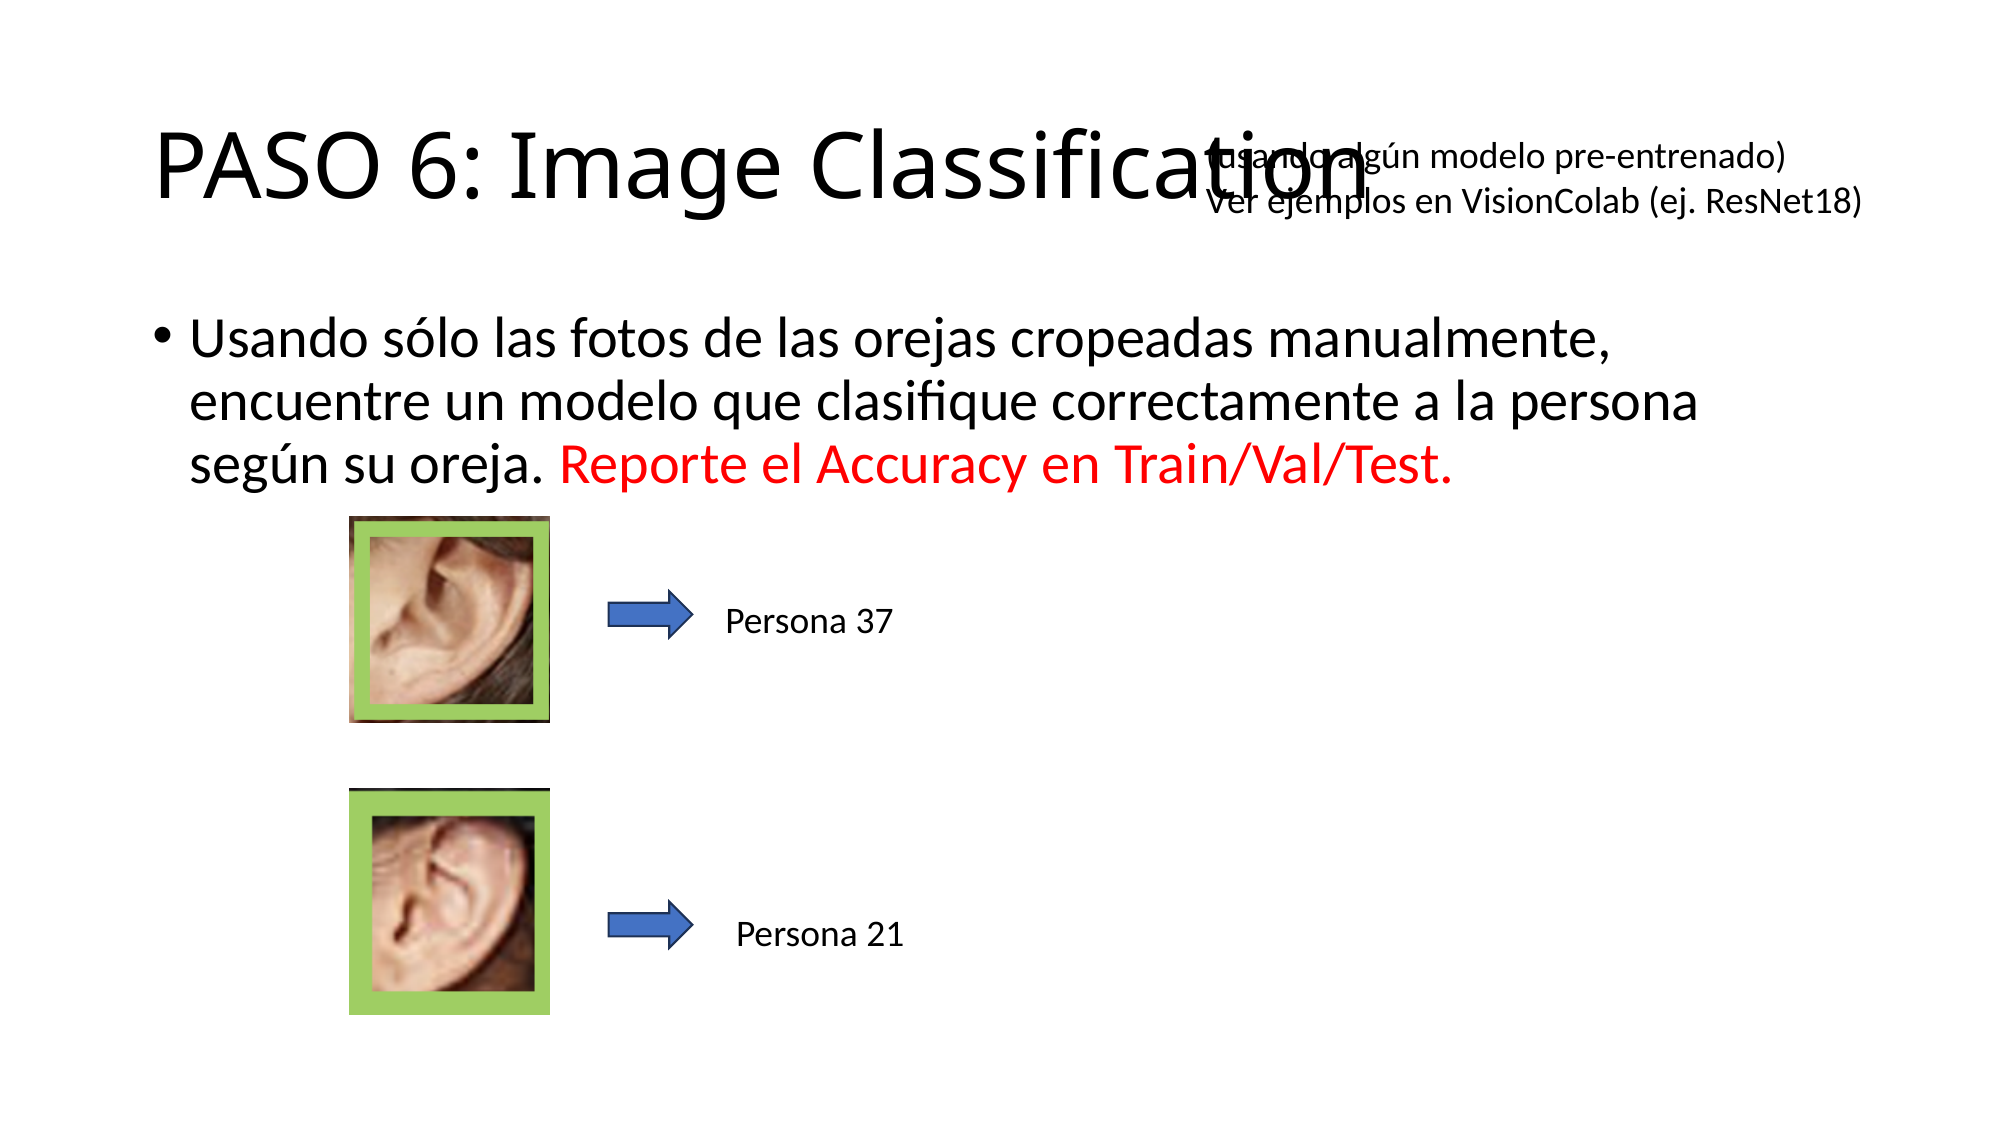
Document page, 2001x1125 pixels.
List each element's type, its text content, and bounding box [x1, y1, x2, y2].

list Usando sólo las fotos de las orejas cropeadas manualmente, encuentre un modelo que clasifique correctamente a la persona según su oreja. Reporte el Accuracy en Train/Val/Test. [137, 299, 1863, 1014]
title PASO 6: Image Classification [137, 59, 1863, 278]
text_box (usando algún modelo pre-entrenado) Ver ejemplos en VisionColab (ej. ResNet18) [1191, 123, 2000, 229]
text_box Persona 37 [710, 588, 909, 649]
picture [349, 788, 550, 1015]
text_box [607, 899, 694, 951]
text_box [607, 588, 694, 640]
picture [349, 516, 550, 723]
text_box Persona 21 [721, 901, 920, 962]
